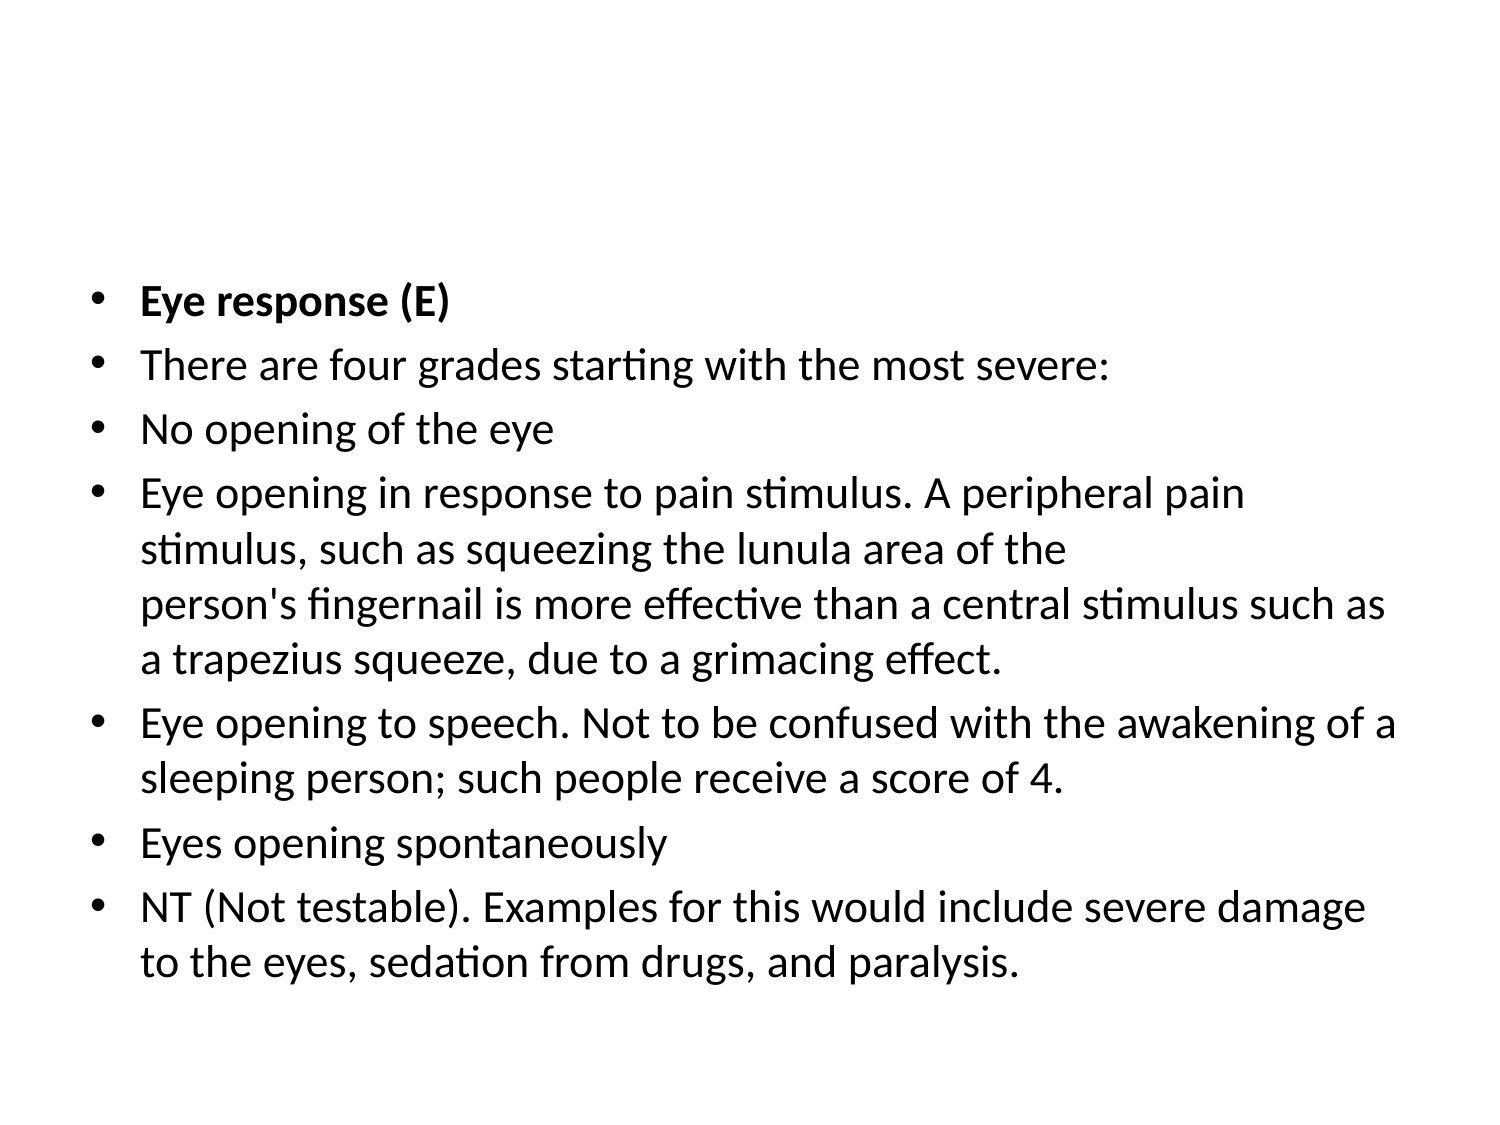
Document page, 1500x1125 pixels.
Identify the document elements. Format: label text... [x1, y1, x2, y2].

list Eye response (E) There are four grades starting with the most severe: No opening of the eye Eye opening in response to pain stimulus. A peripheral pain stimulus, such as squeezing the lunula area of the person's fingernail is more effective than a central stimulus such as a trapezius squeeze, due to a grimacing effect. Eye opening to speech. Not to be confused with the awakening of a sleeping person; such people receive a score of 4. Eyes opening spontaneously NT (Not testable). Examples for this would include severe damage to the eyes, sedation from drugs, and paralysis. [75, 262, 1425, 1005]
